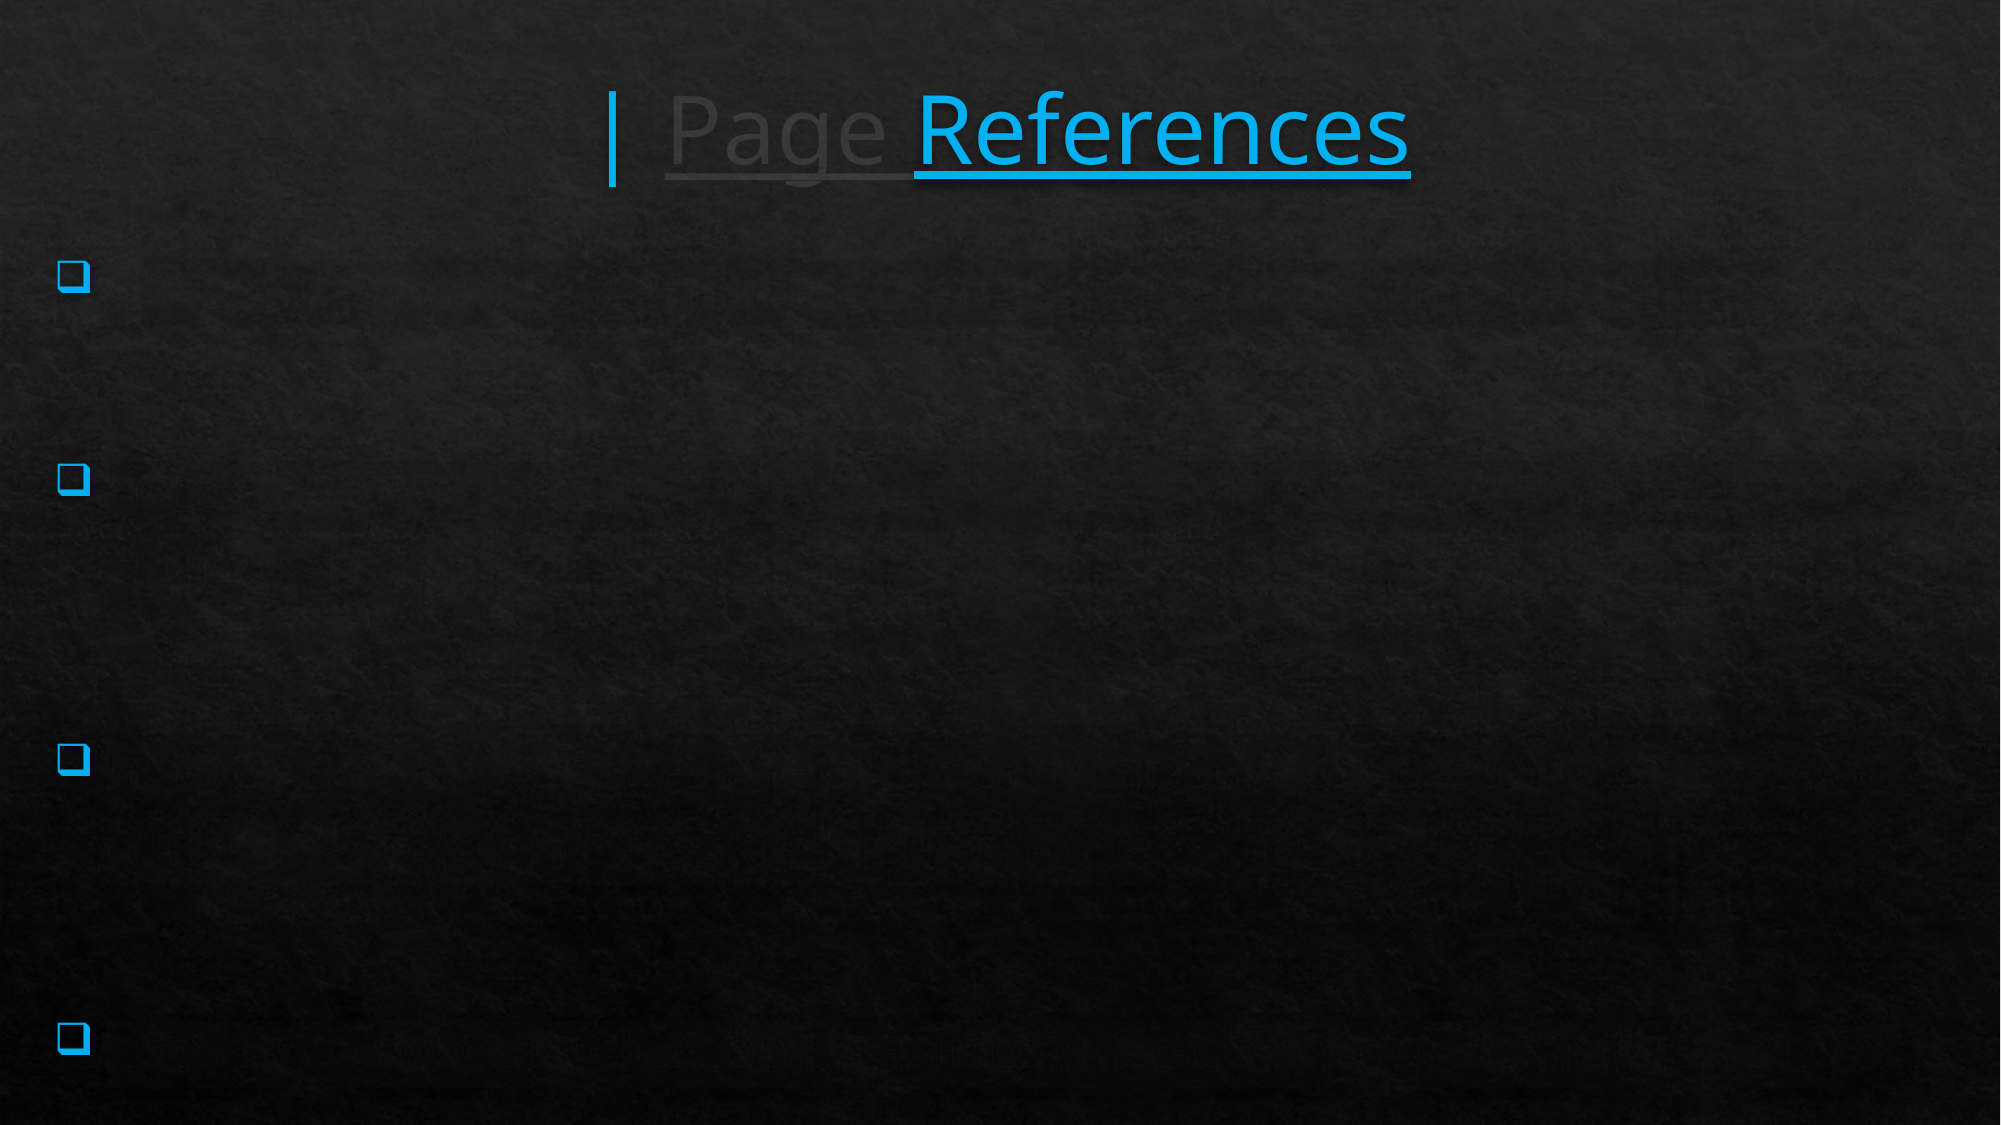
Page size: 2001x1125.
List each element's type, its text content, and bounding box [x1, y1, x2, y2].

list https://www.britannica.com/science/Internet-of-Things https://www.techtarget.com/iotagenda/definition/Internet-of-Things-IoT https://www.knowledgehut.com/blog/web-development/iot-future#frequently-asked-questions https://www.oracle.com/za/internet-of-things/what-is-iot/ [33, 236, 1979, 1095]
title | Page References [149, 30, 1849, 232]
